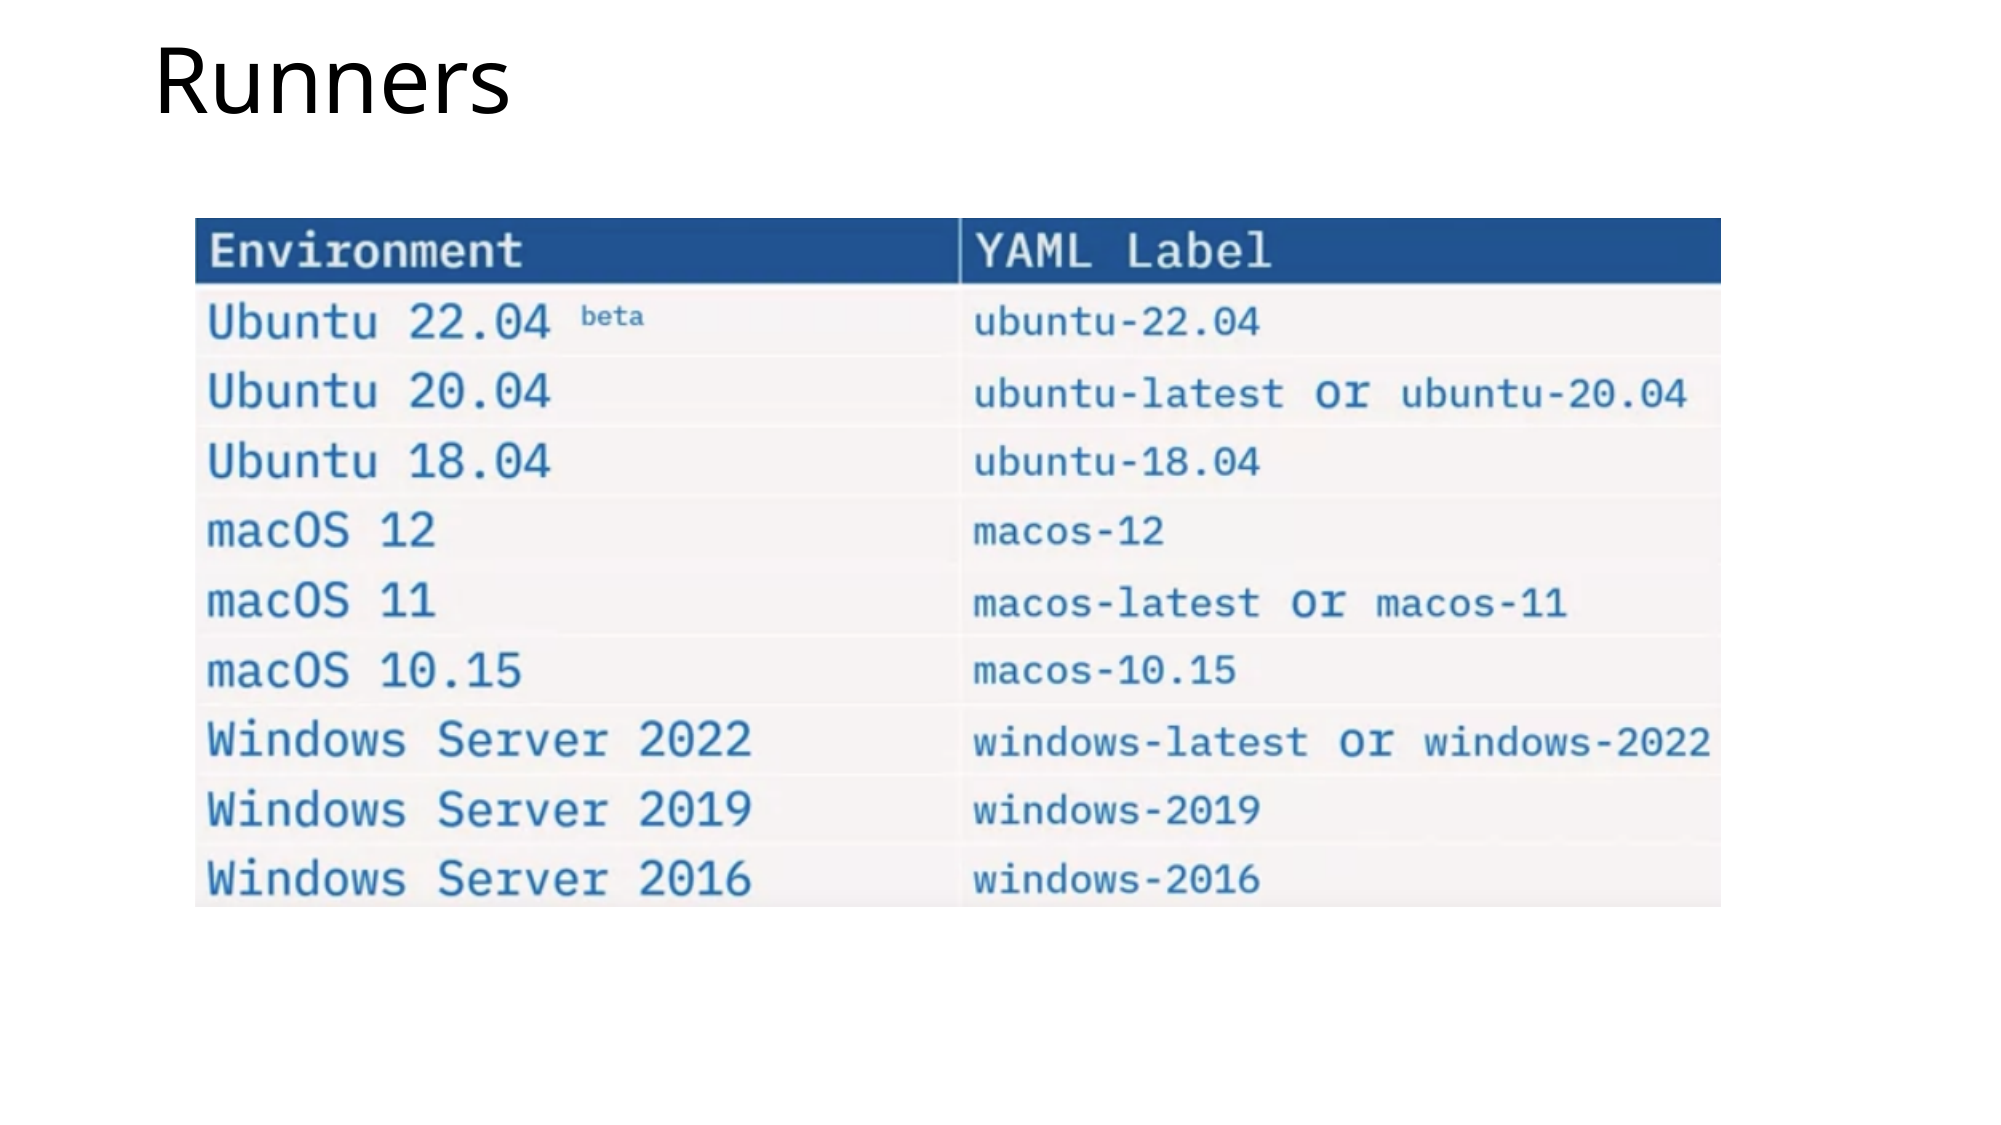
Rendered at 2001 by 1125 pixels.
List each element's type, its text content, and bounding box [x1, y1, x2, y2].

title Runners [137, 5, 1863, 163]
picture [195, 218, 1721, 907]
